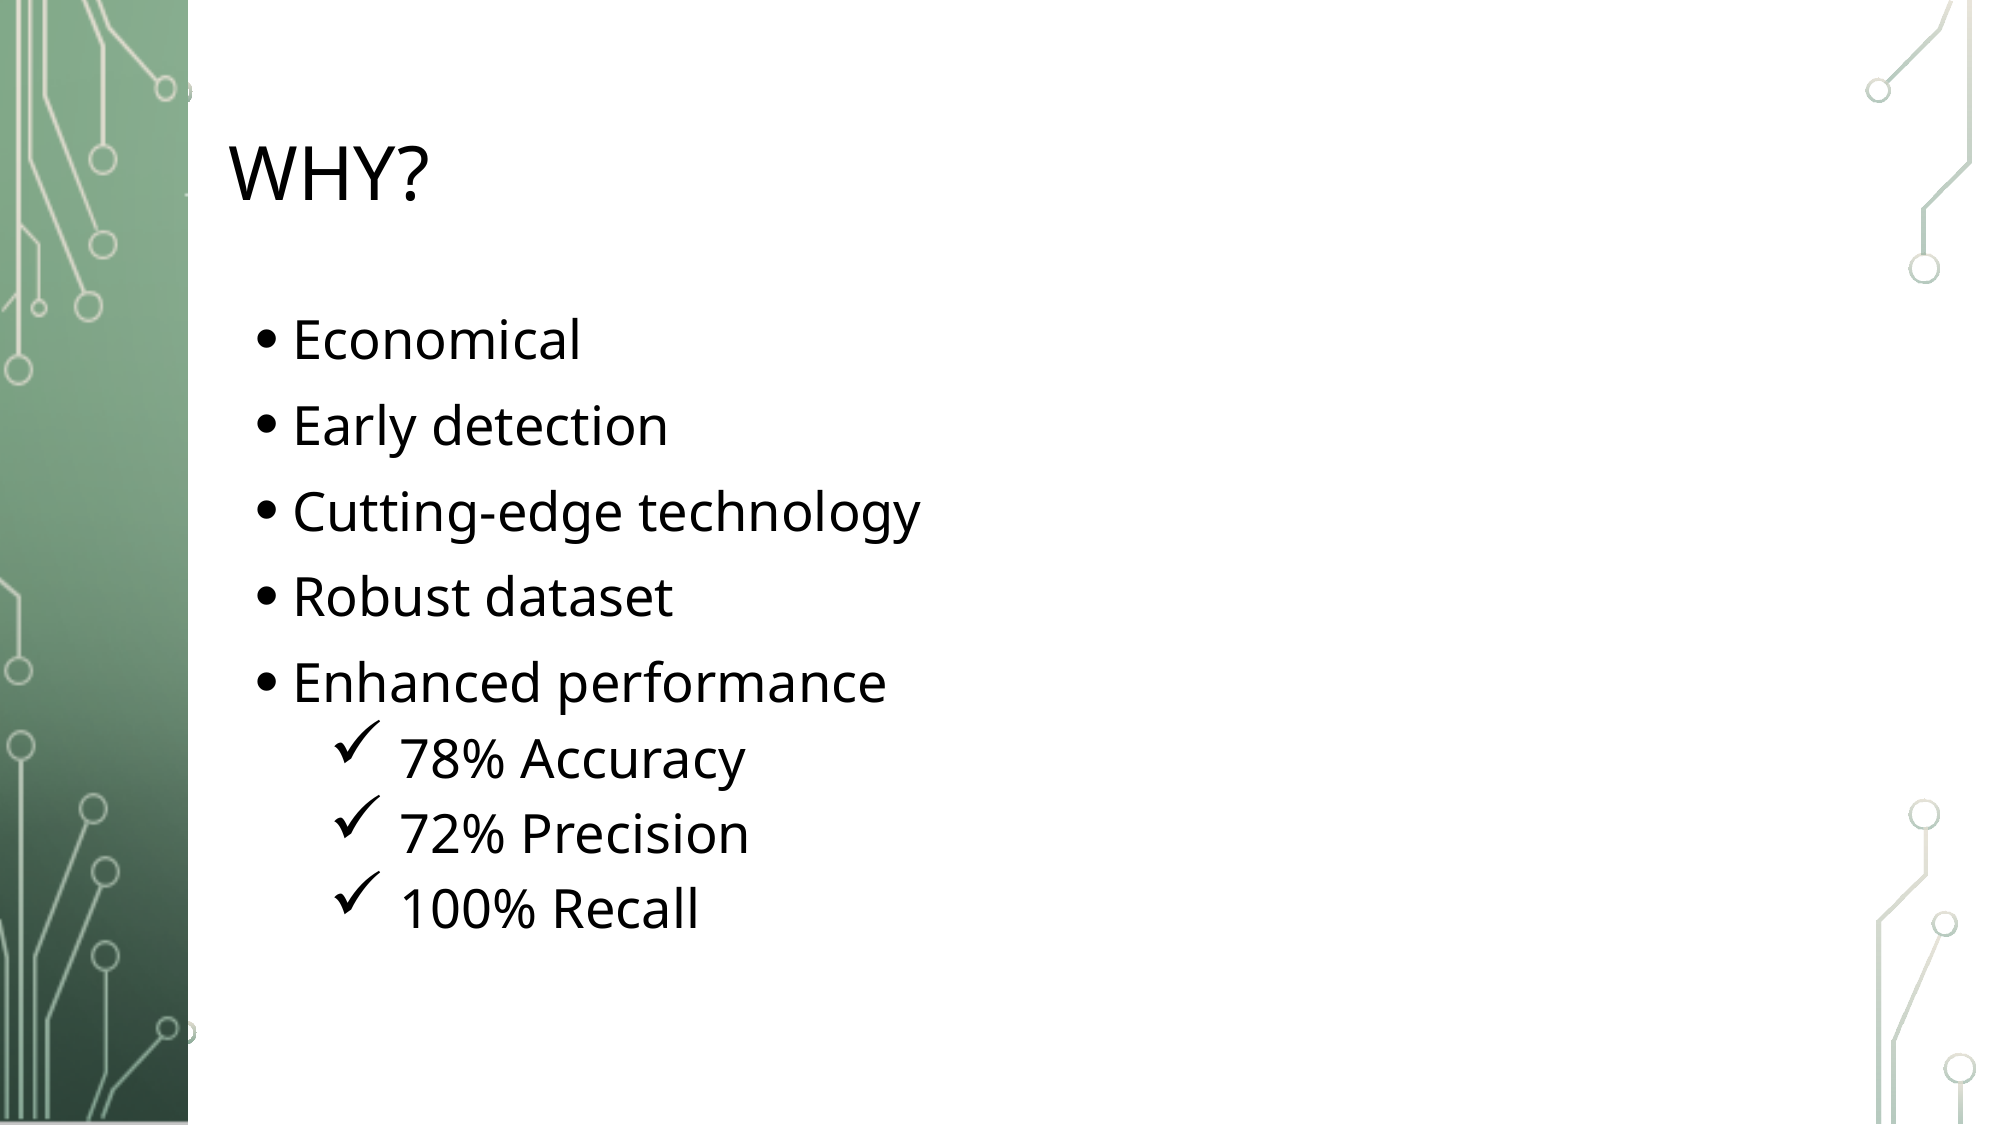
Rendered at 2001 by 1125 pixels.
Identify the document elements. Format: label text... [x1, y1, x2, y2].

picture [0, 0, 188, 1125]
title WHY? [213, 55, 1839, 298]
list Economical Early detection Cutting-edge technology Robust dataset Enhanced performance 78% Accuracy 72% Precision 100% Recall [239, 297, 1865, 879]
